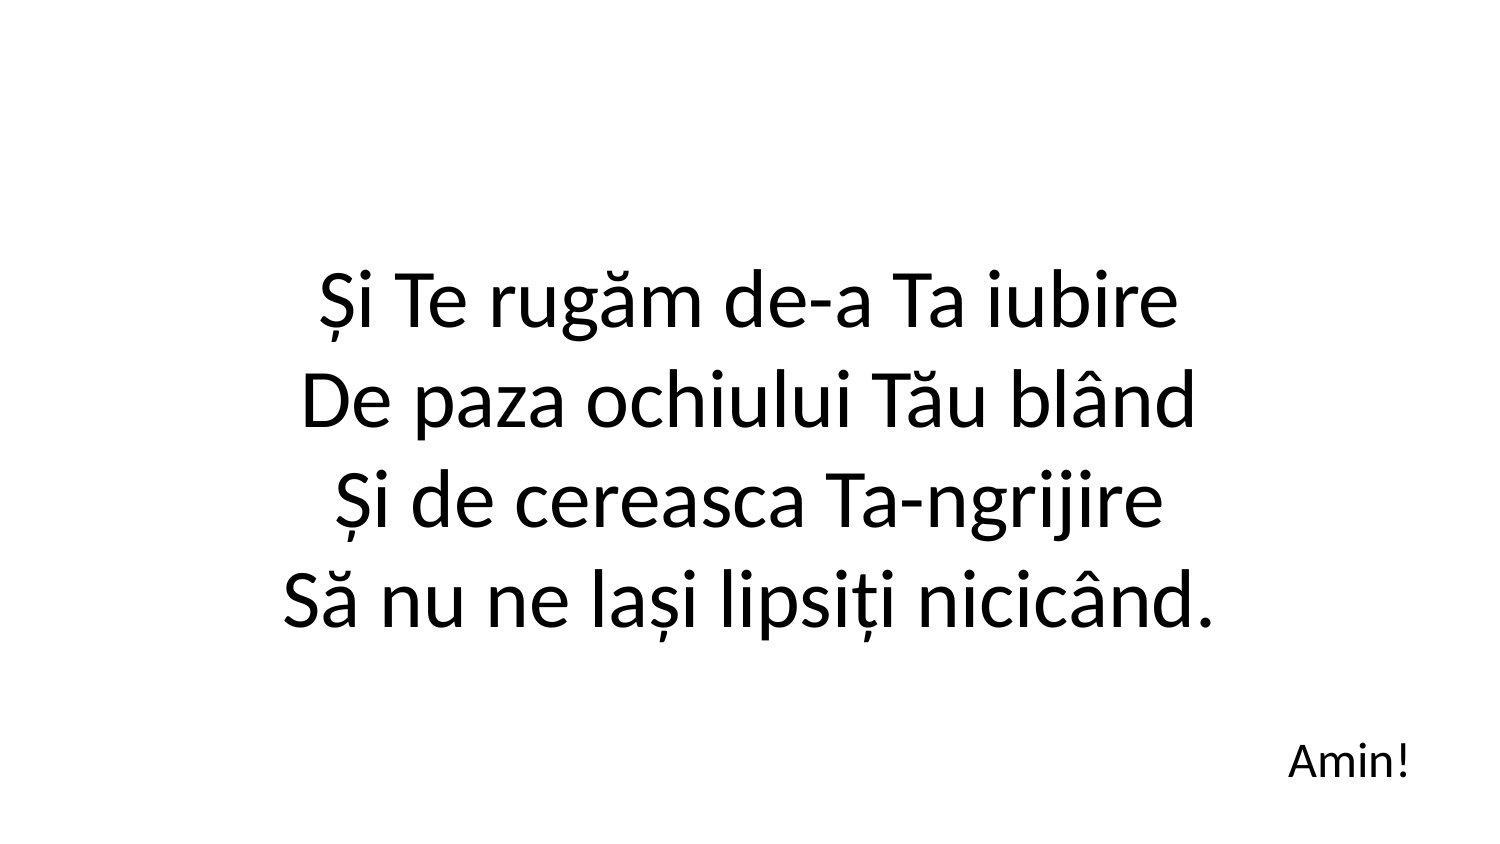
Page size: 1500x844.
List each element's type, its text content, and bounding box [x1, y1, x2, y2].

text_box Amin! [1273, 674, 1427, 795]
text_box Și Te rugăm de-a Ta iubire De paza ochiului Tău blând Și de cereasca Ta-ngrijire Să nu ne lași lipsiți nicicând. [267, 192, 1233, 652]
